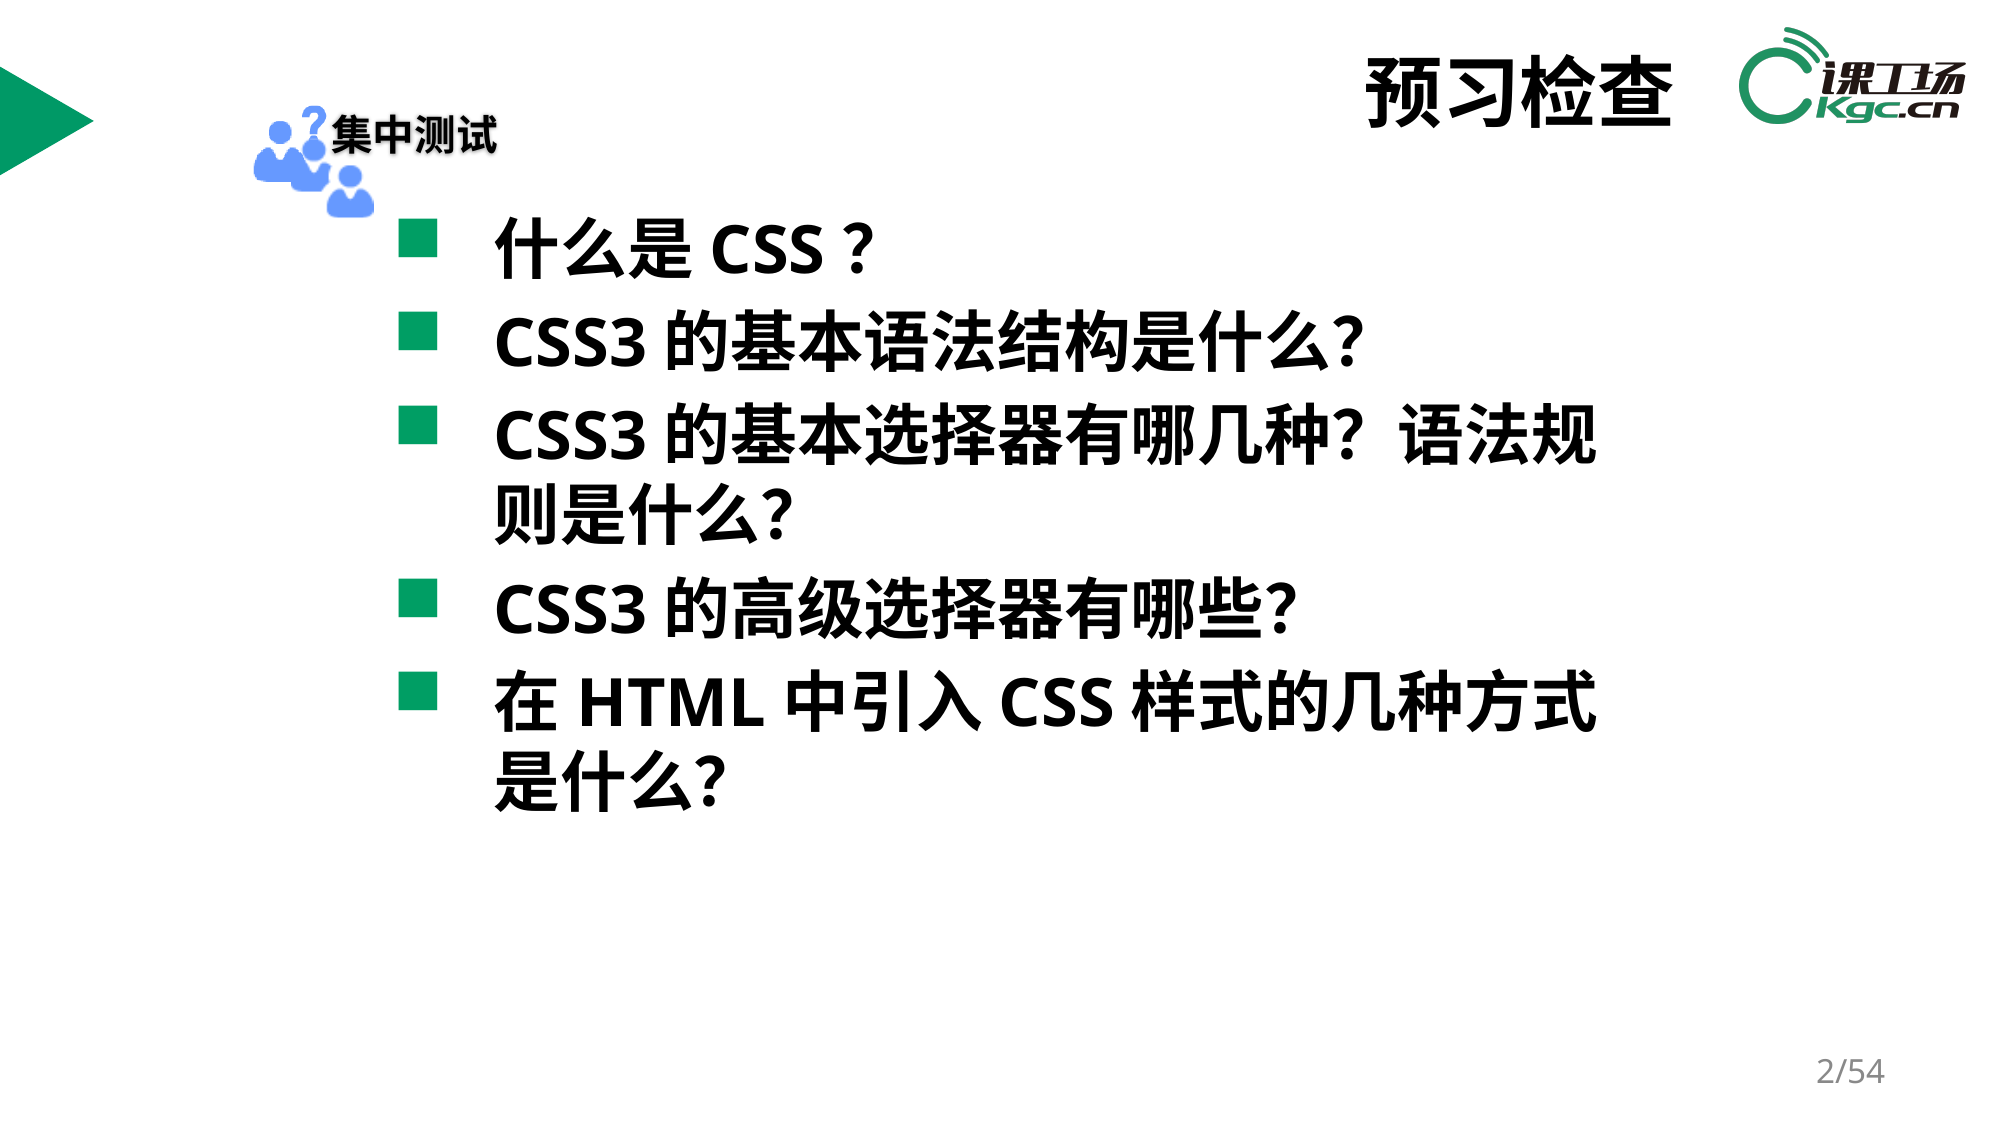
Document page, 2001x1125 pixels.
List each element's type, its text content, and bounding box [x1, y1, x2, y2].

slide_number /54 [1433, 1042, 1901, 1104]
list 什么是CSS？ CSS3的基本语法结构是什么？ CSS3的基本选择器有哪几种？语法规则是什么？ CSS3的高级选择器有哪些？ 在HTML中引入CSS样式的几种方式是什么？ [378, 199, 1650, 1043]
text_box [249, 98, 514, 220]
picture [1739, 27, 1966, 124]
title 预习检查 [1349, 46, 1721, 133]
